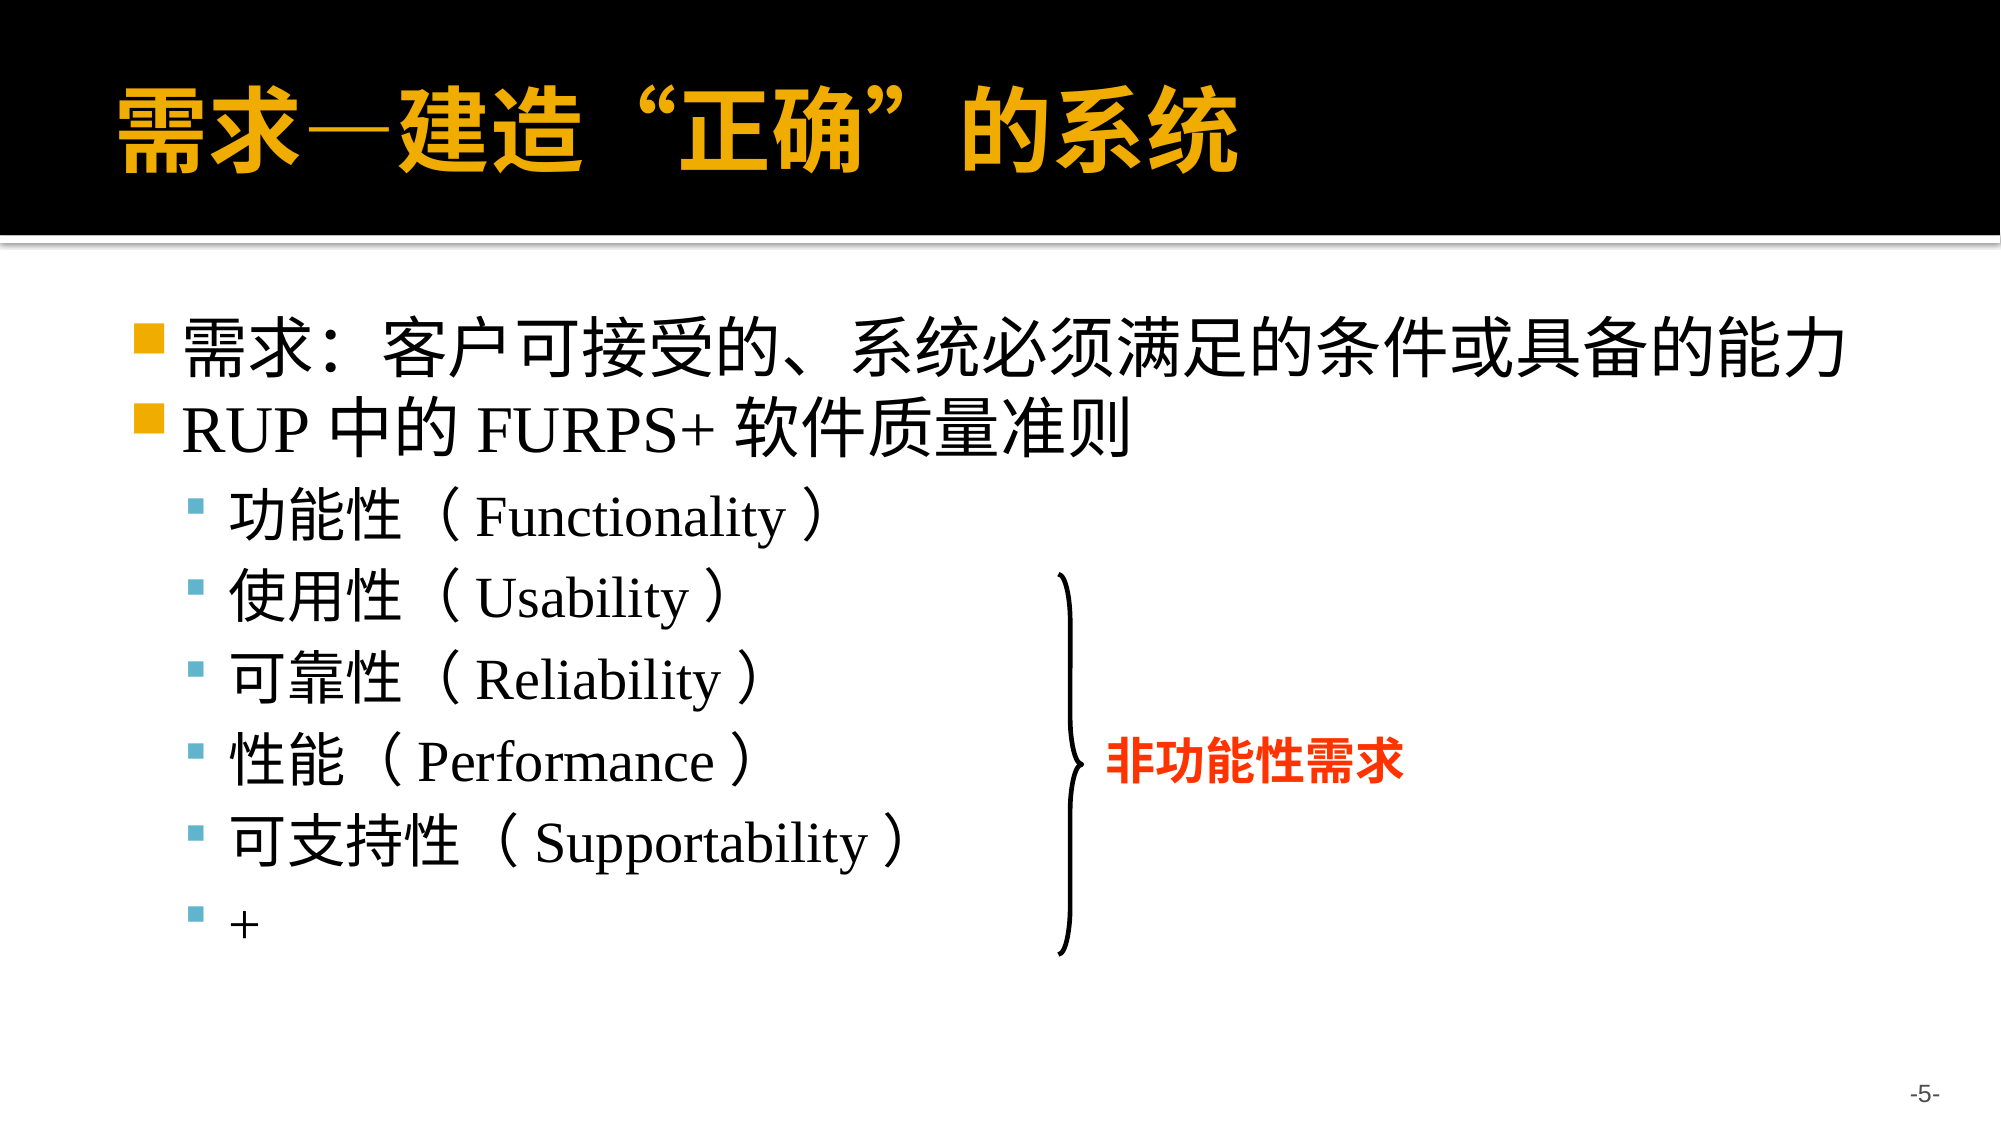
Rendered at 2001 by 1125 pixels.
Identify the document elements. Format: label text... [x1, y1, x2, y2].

text_box 非功能性需求 [1090, 721, 1446, 797]
list 需求：客户可接受的、系统必须满足的条件或具备的能力 RUP中的FURPS+软件质量准则 功能性（Functionality） 使用性（Usability） 可靠性（Reliability） 性能（Performance） 可支持性（Supportability） + [99, 291, 1900, 1050]
title 需求—建造“正确”的系统 [99, 25, 1900, 231]
slide_number -- [1794, 1062, 1955, 1108]
text_box [1058, 574, 1082, 955]
